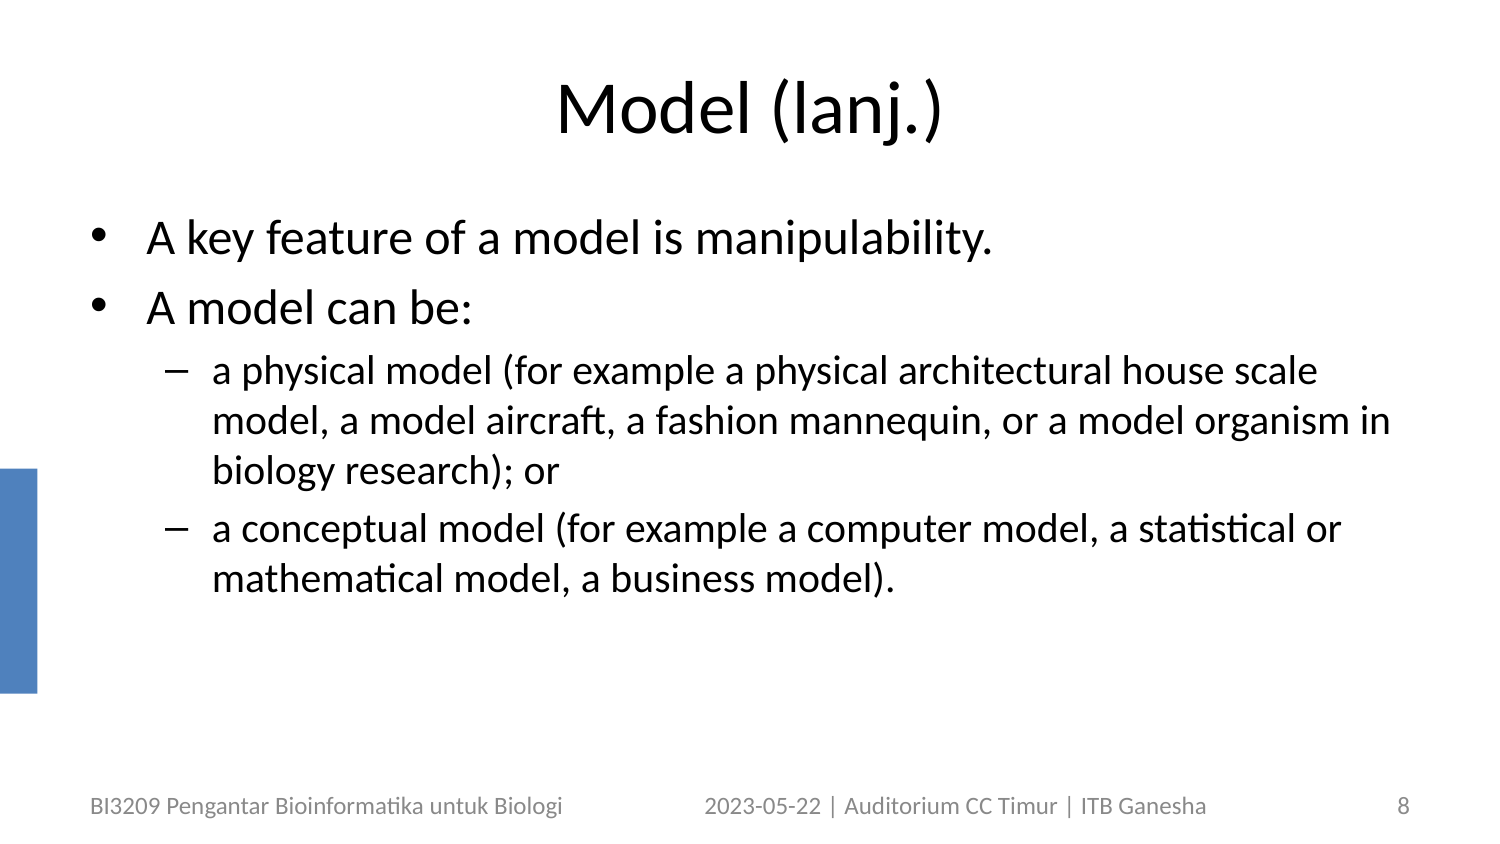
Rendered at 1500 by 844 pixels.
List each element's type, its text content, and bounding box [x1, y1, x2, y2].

slide_number BI3209 Pengantar Bioinformatika untuk Biologi [75, 782, 602, 827]
list A key feature of a model is manipulability. A model can be: a physical model (for example a physical architectural house scale model, a model aircraft, a fashion mannequin, or a model organism in biology research); or a conceptual model (for example a computer model, a statistical or mathematical model, a business model). [74, 196, 1426, 754]
slide_number 8 [1299, 782, 1425, 827]
footer 2023-05-22 | Auditorium CC Timur | ITB Ganesha [675, 782, 1238, 827]
title Model (lanj.) [74, 33, 1426, 175]
